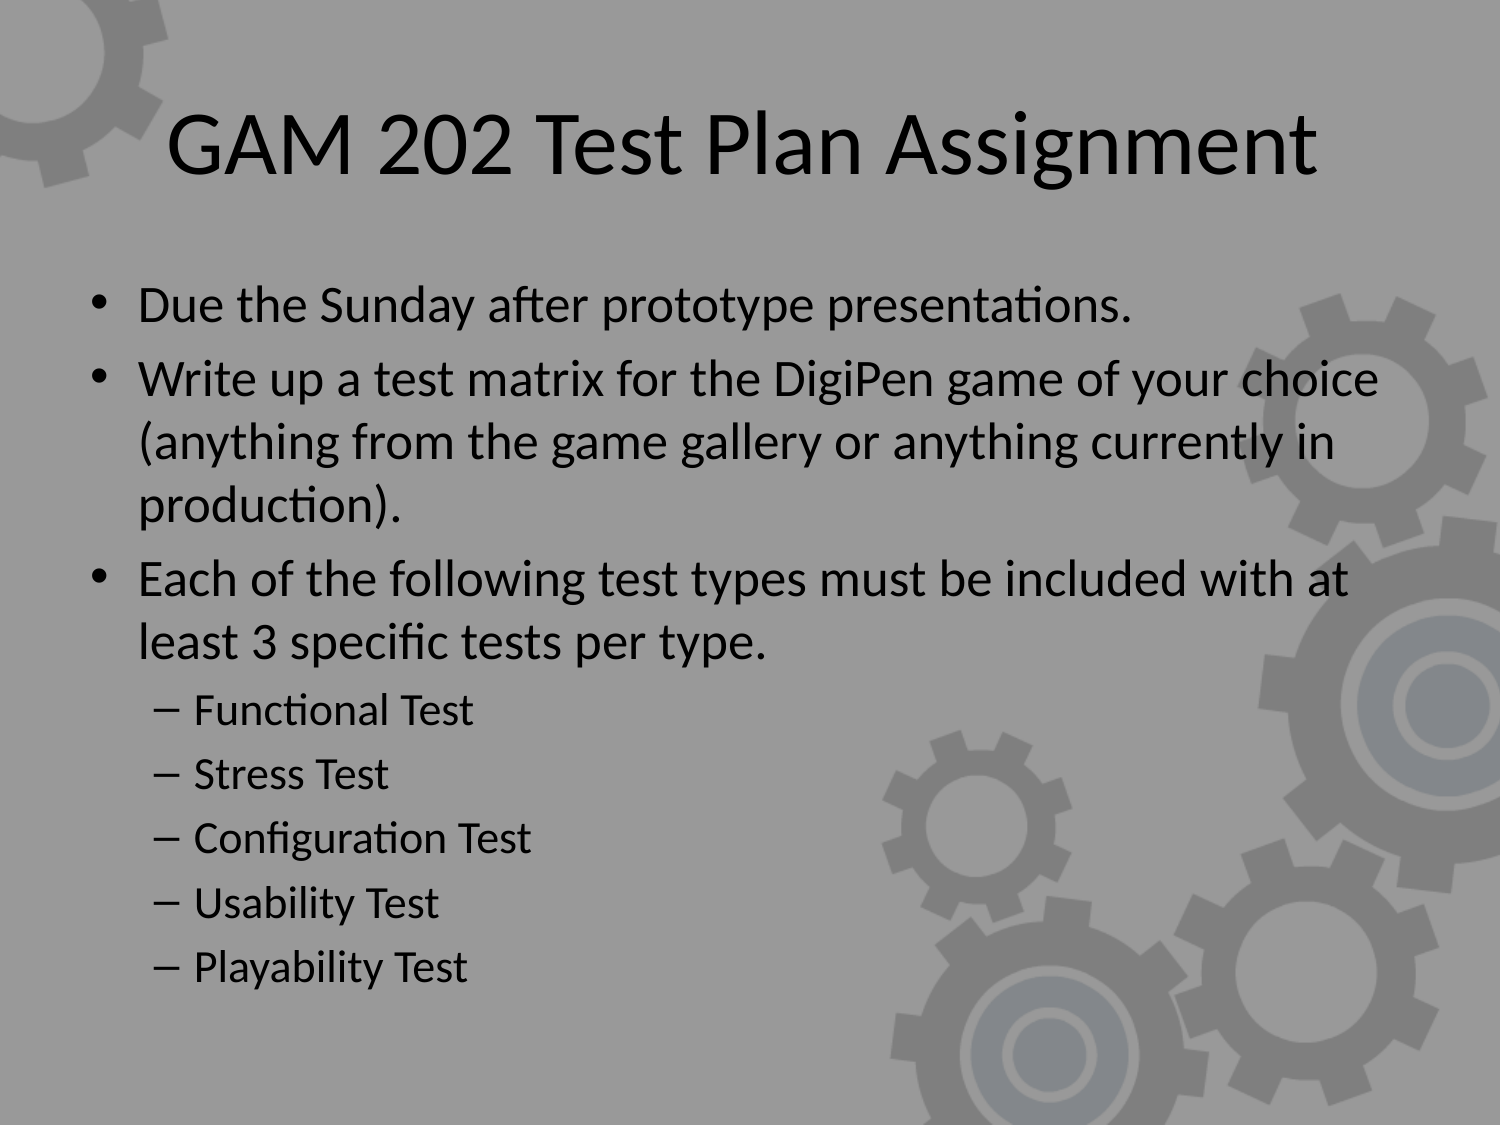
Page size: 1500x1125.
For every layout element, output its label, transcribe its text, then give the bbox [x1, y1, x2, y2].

title GAM 202 Test Plan Assignment [68, 43, 1419, 232]
list Due the Sunday after prototype presentations. Write up a test matrix for the DigiPen game of your choice (anything from the game gallery or anything currently in production). Each of the following test types must be included with at least 3 specific tests per type. Functional Test Stress Test Configuration Test Usability Test Playability Test [75, 262, 1425, 1005]
picture [0, 0, 1500, 1125]
